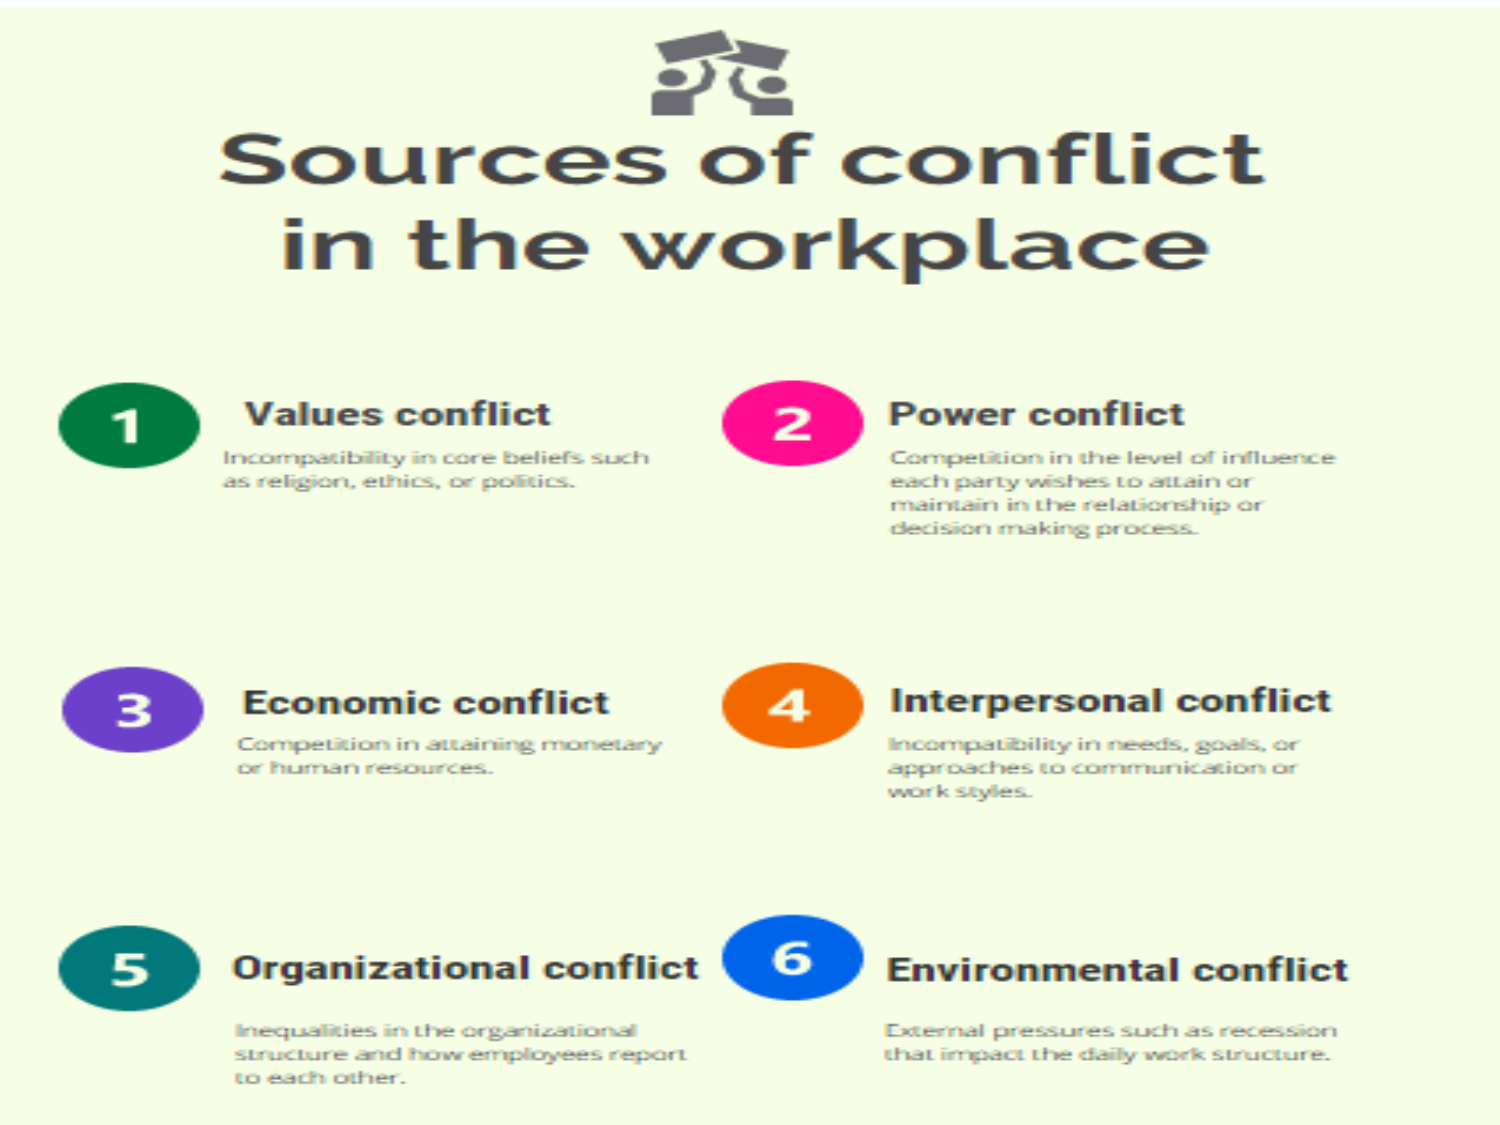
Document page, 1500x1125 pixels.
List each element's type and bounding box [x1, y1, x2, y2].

list [0, 7, 1500, 1125]
